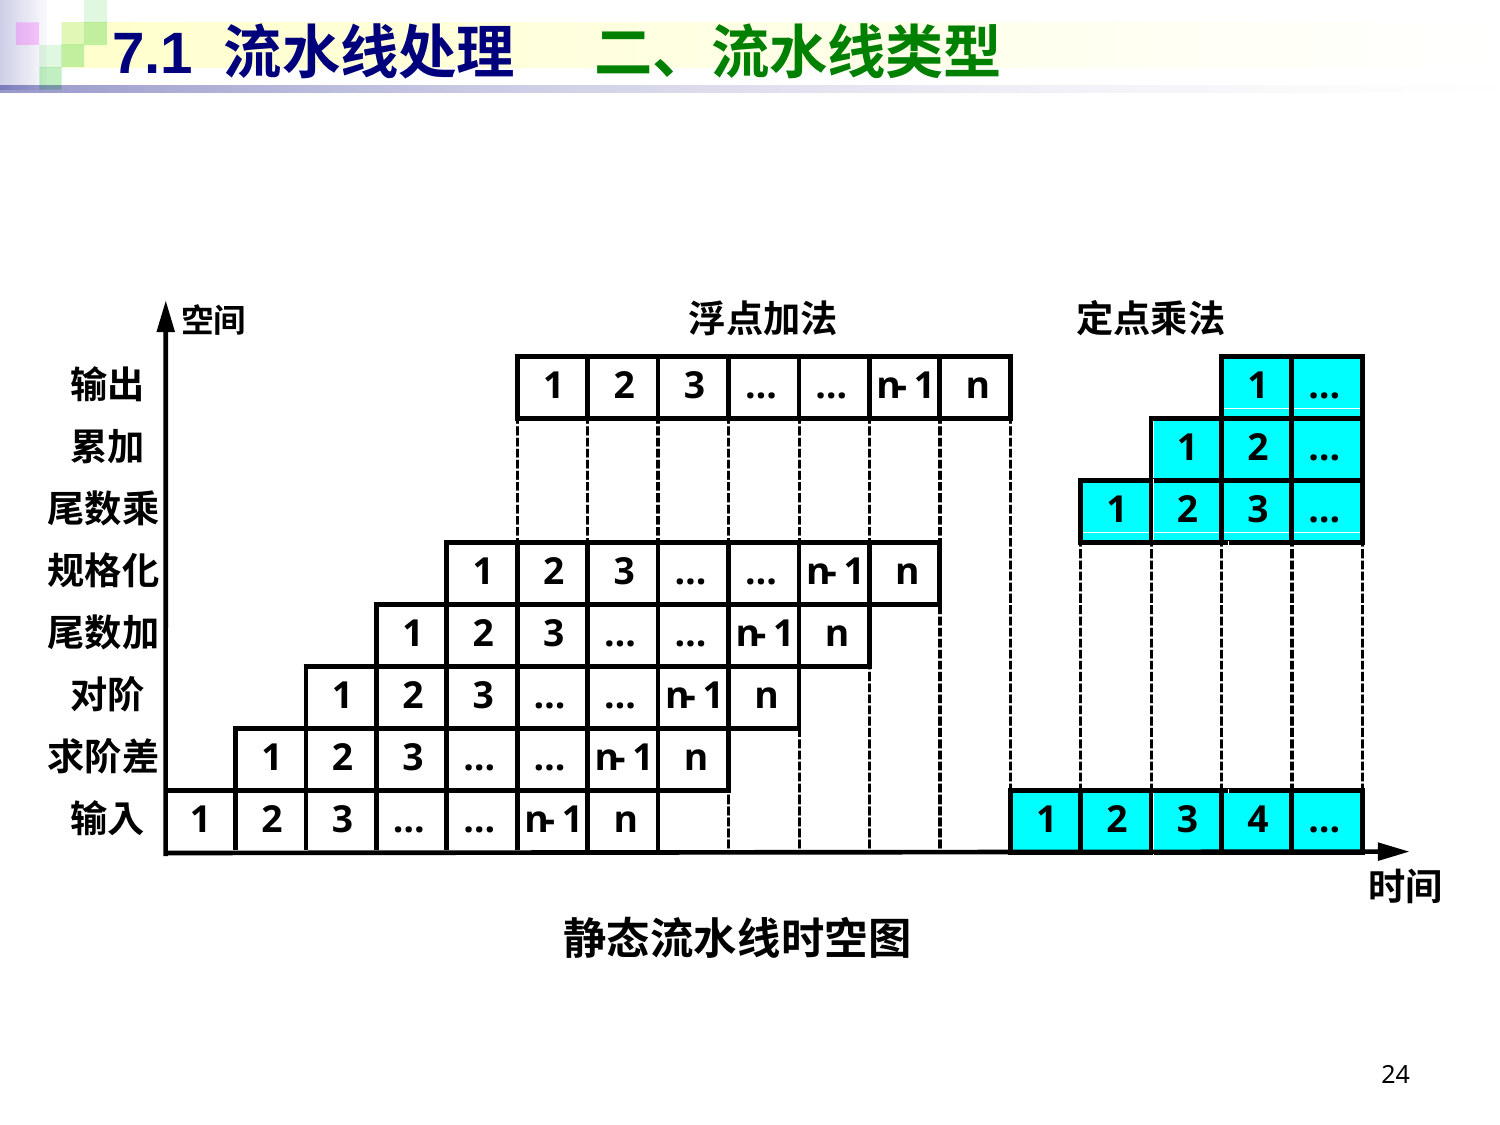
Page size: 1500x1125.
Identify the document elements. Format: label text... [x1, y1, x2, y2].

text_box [29, 291, 1446, 968]
title 7.1 流水线处理 二、流水线类型 [97, 7, 1483, 94]
slide_number 24 [1074, 1024, 1426, 1101]
